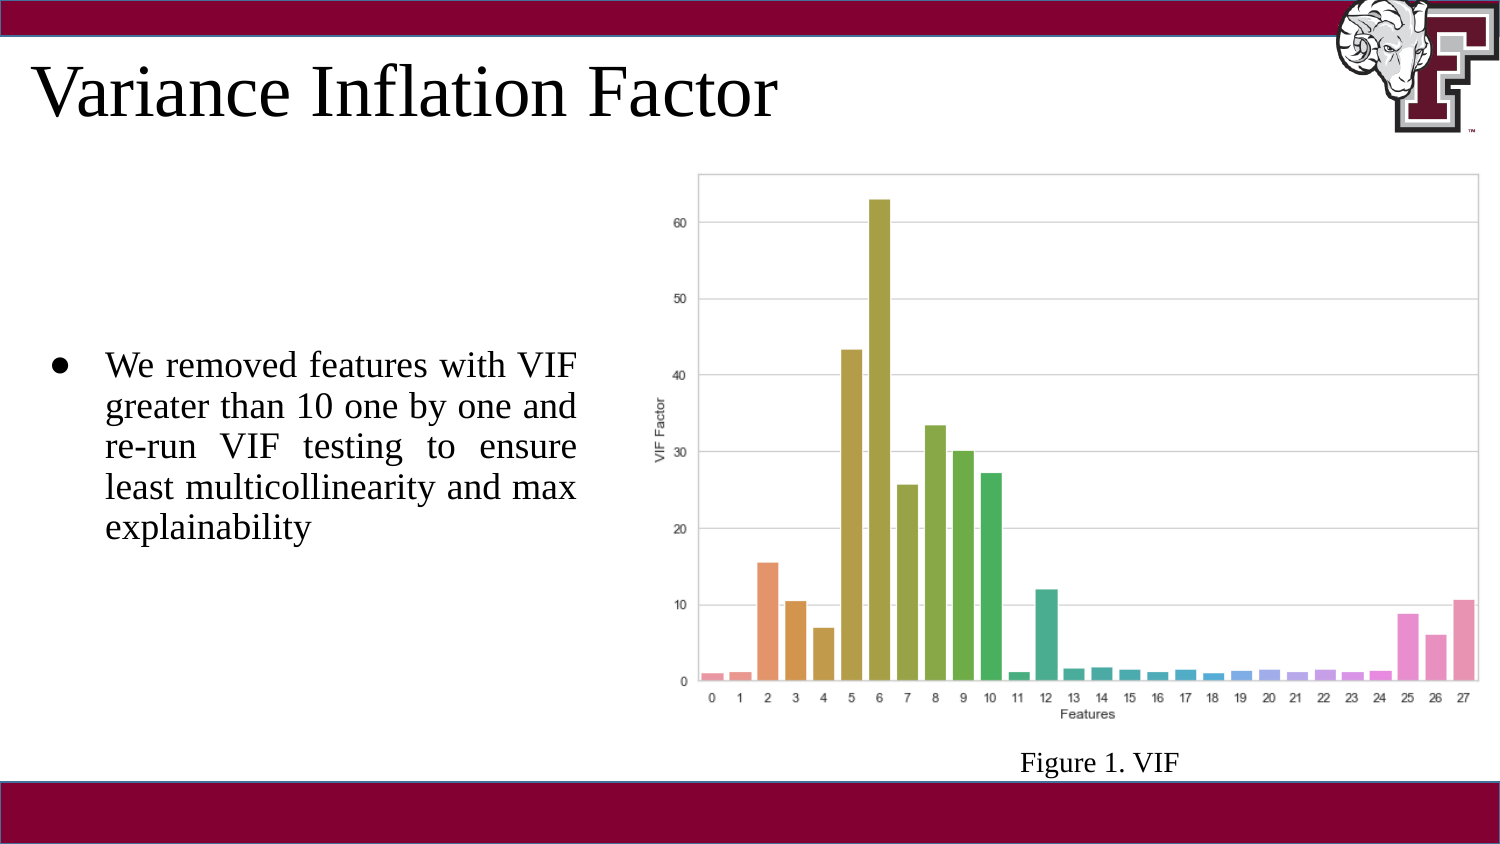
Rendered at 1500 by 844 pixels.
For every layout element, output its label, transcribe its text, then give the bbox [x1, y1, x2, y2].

list We removed features with VIF greater than 10 one by one and re-run VIF testing to ensure least multicollinearity and max explainability [15, 245, 593, 599]
picture [648, 167, 1486, 729]
picture [1335, 0, 1500, 133]
title Variance Inflation Factor [15, 36, 1309, 133]
text_box Figure 1. VIF [705, 736, 1468, 774]
